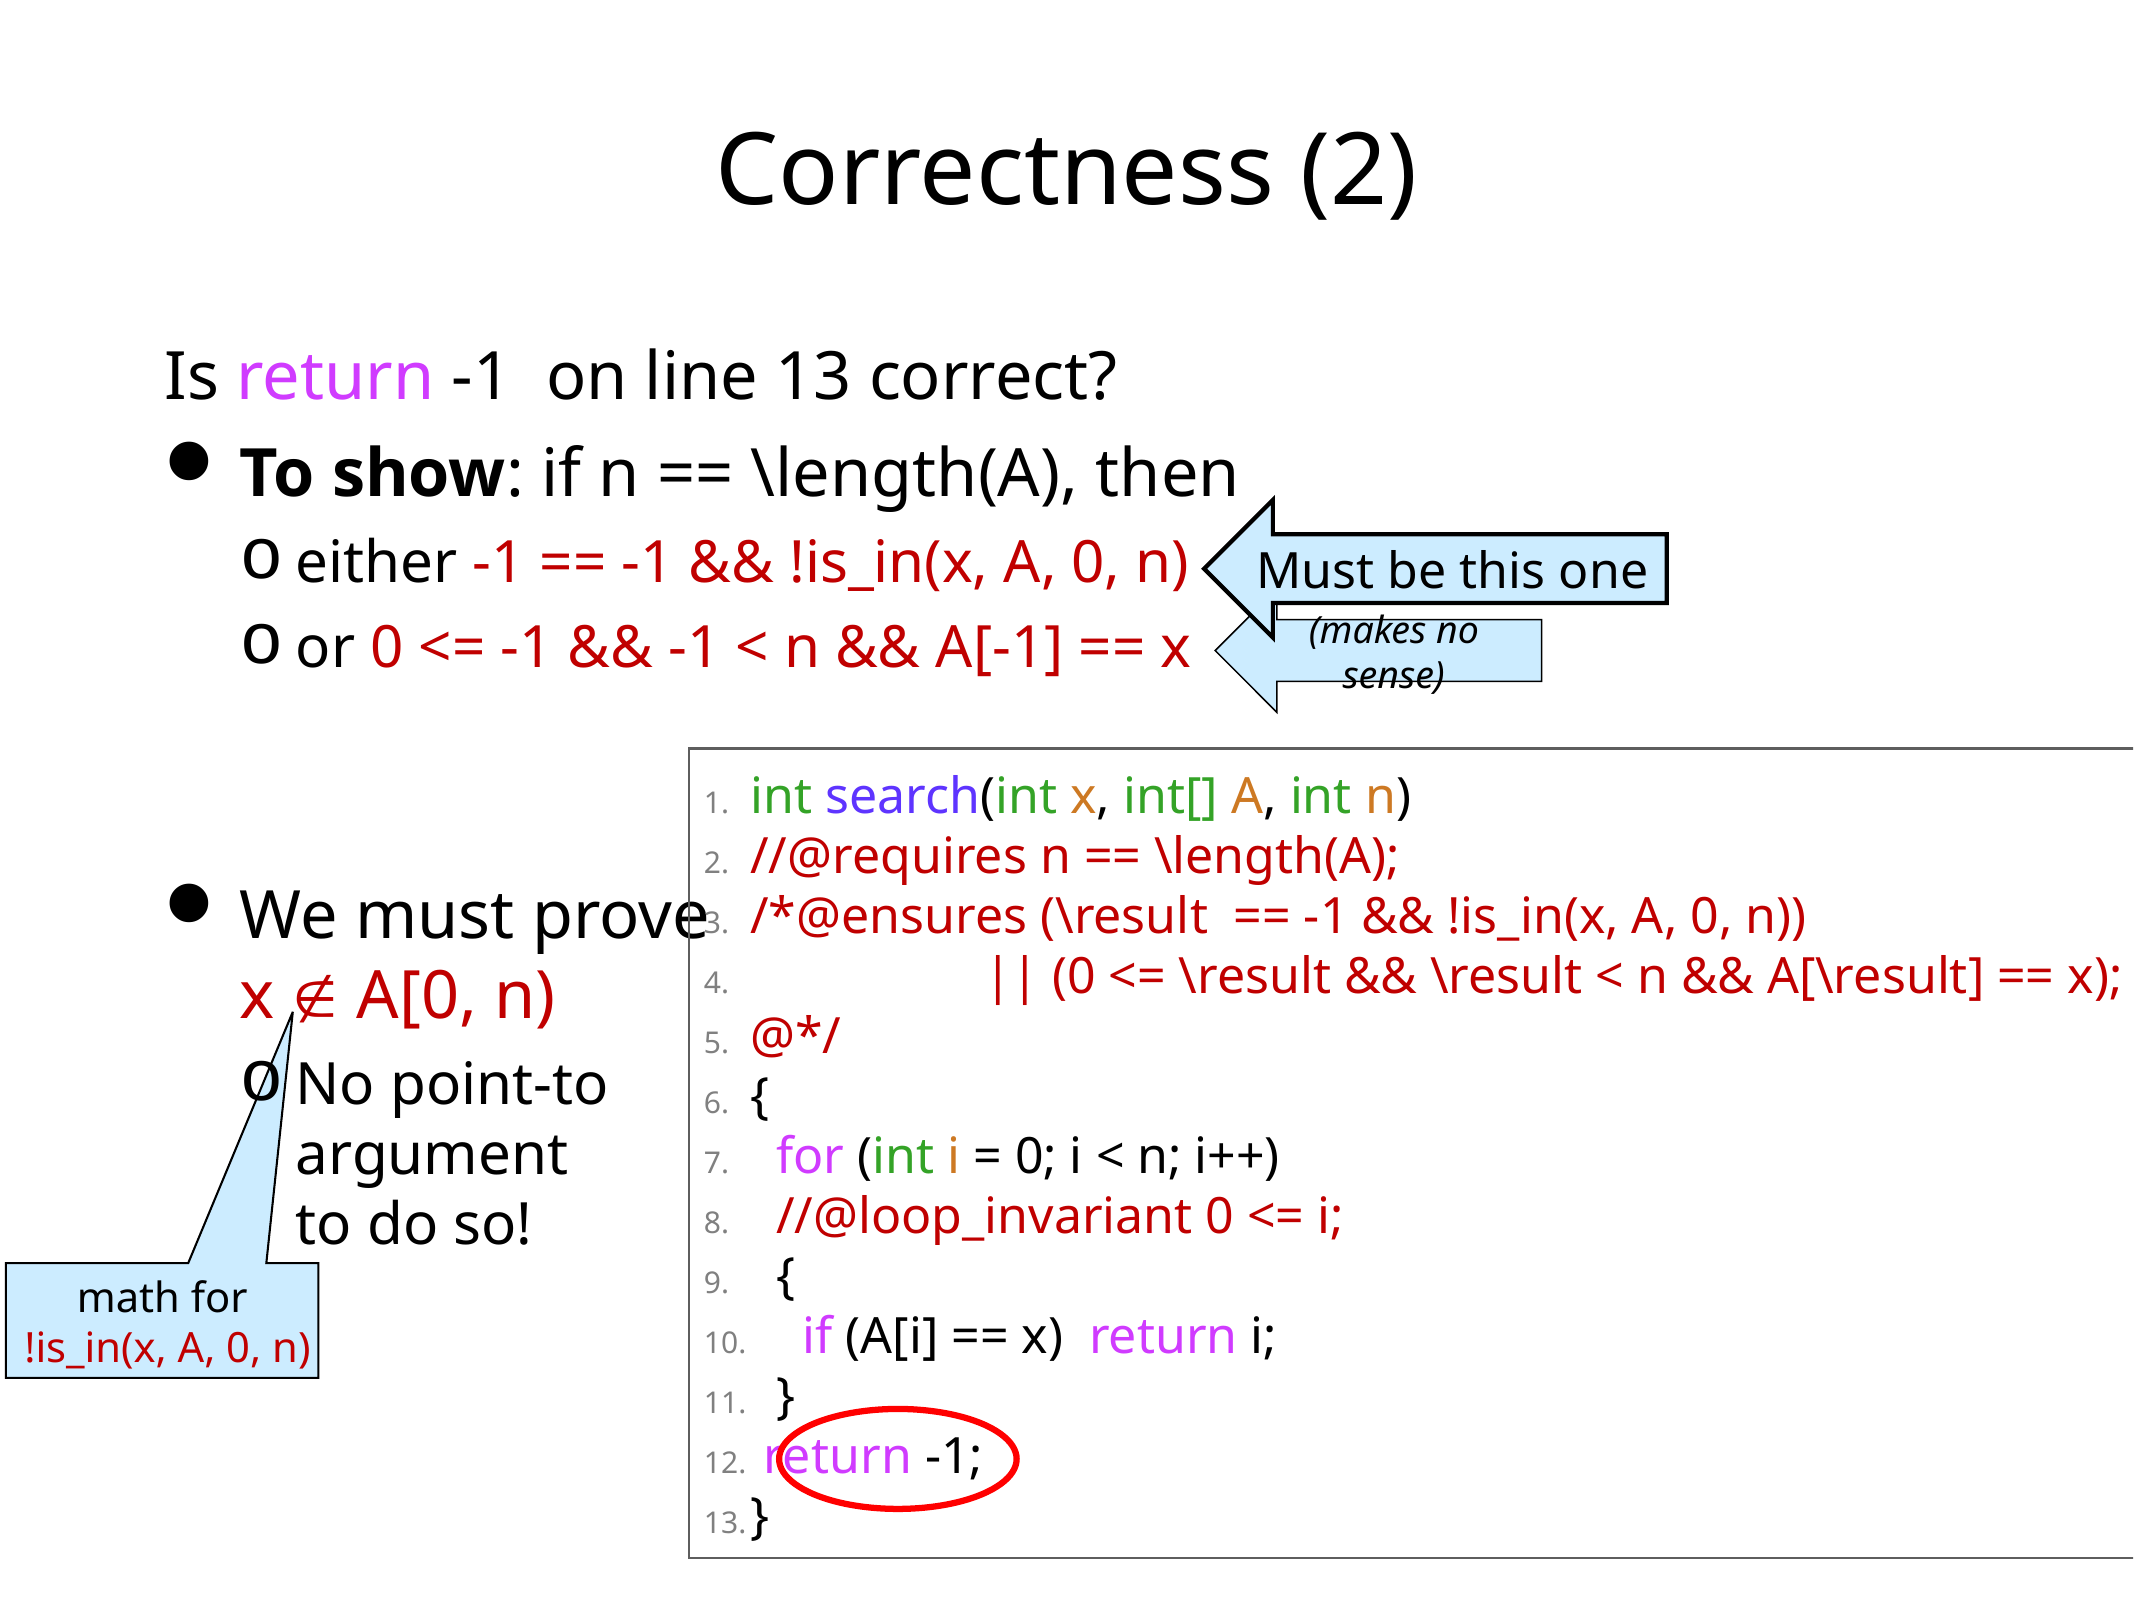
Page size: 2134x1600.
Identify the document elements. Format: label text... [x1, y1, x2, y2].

text_box int search(int x, int[] A, int n) //@requires n == \length(A); /*@ensures (\result == -1 && !is_in(x, A, 0, n)) || (0 <= \result && \result < n && A[\result] == x); @*/ { for (int i = 0; i < n; i++) //@loop_invariant 0 <= i; { if (A[i] == x) return i; } return -1; } [689, 748, 2134, 1559]
text_box math for !is_in(x, A, 0, n) [5, 1263, 155, 1378]
title Correctness (2) [155, 41, 1978, 289]
list Is return -1 on line 13 correct? To show: if n == \length(A), then either -1 == -1 && !is_in(x, A, 0, n) or 0 <= -1 && -1 < n && A[-1] == x We must prove x  A[0, n) No point-to argument to do so! [155, 324, 1568, 1526]
text_box Must be this one [1204, 499, 1667, 638]
text_box [779, 1408, 1017, 1509]
text_box (makes no sense) [1215, 604, 1542, 713]
